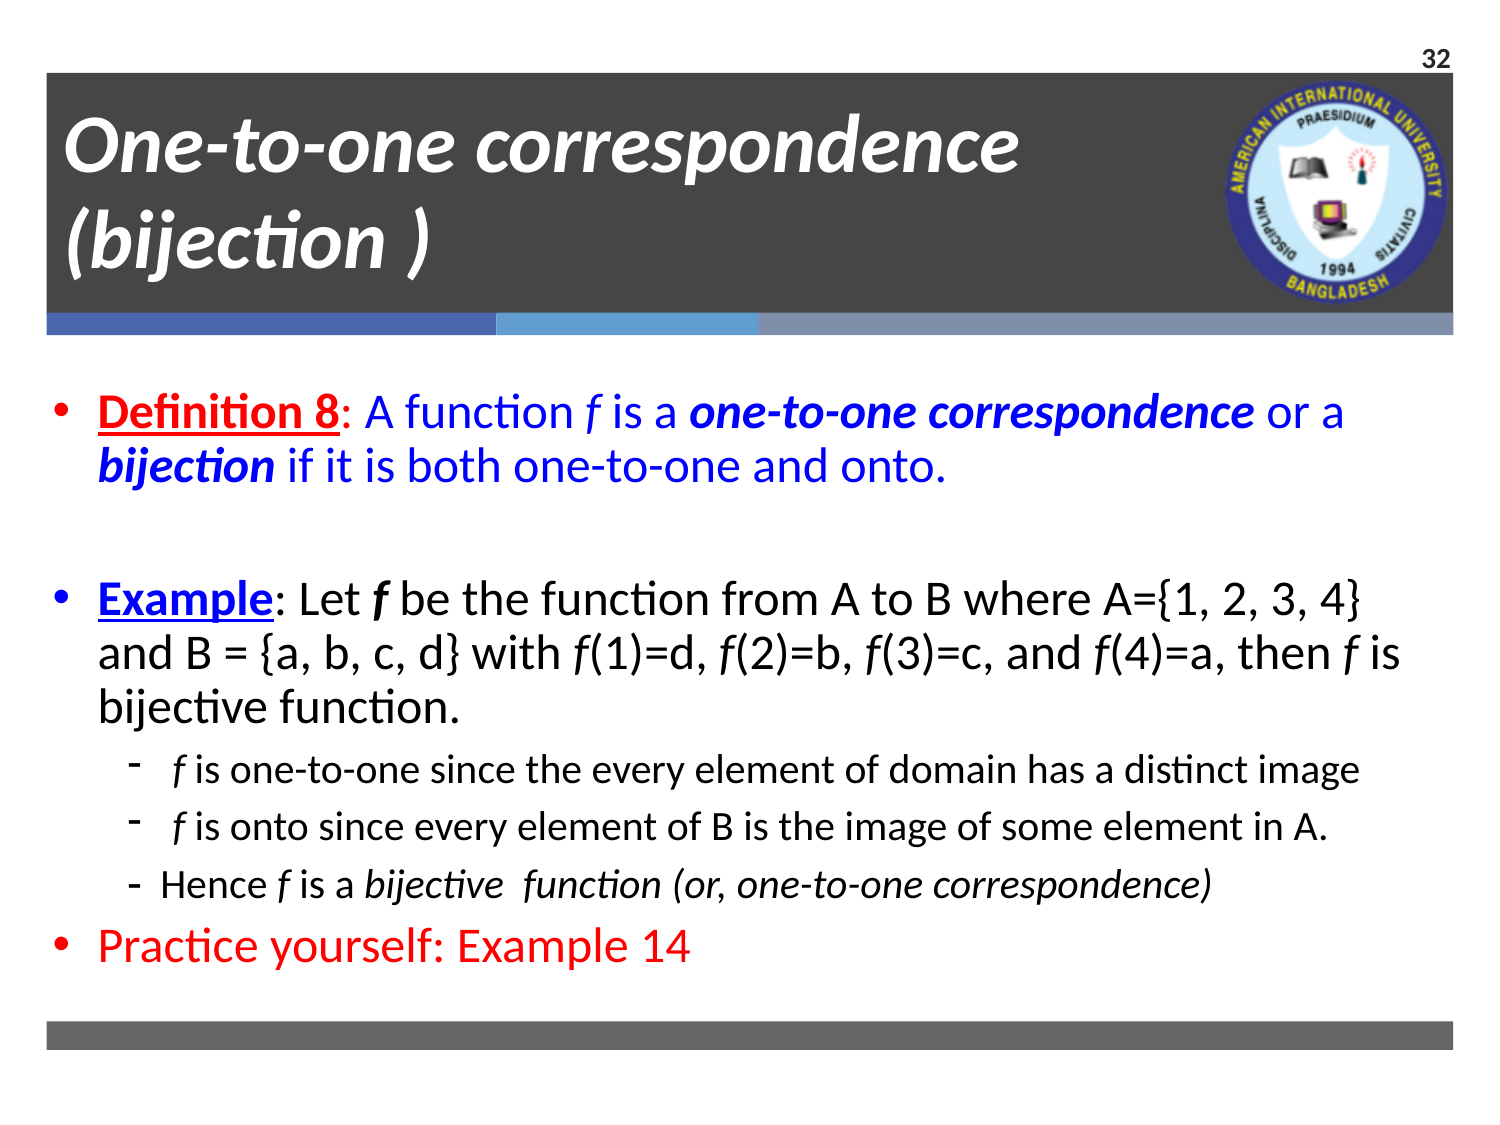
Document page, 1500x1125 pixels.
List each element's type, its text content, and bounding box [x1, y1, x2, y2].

slide_number 32 [1362, 27, 1466, 87]
text_box Definition 8: A function f is a one-to-one correspondence or a bijection if it is both one-to-one and onto. Example: Let f be the function from A to B where A={1, 2, 3, 4} and B = {a, b, c, d} with f(1)=d, f(2)=b, f(3)=c, and f(4)=a, then f is bijective function. f is one-to-one since the every element of domain has a distinct image f is onto since every element of B is the image of some element in A.  Hence f is a bijective function (or, one-to-one correspondence) Practice yourself: Example 14 [37, 378, 1455, 981]
title One-to-one correspondence (bijection ) [48, 113, 1330, 293]
picture [1220, 75, 1454, 310]
